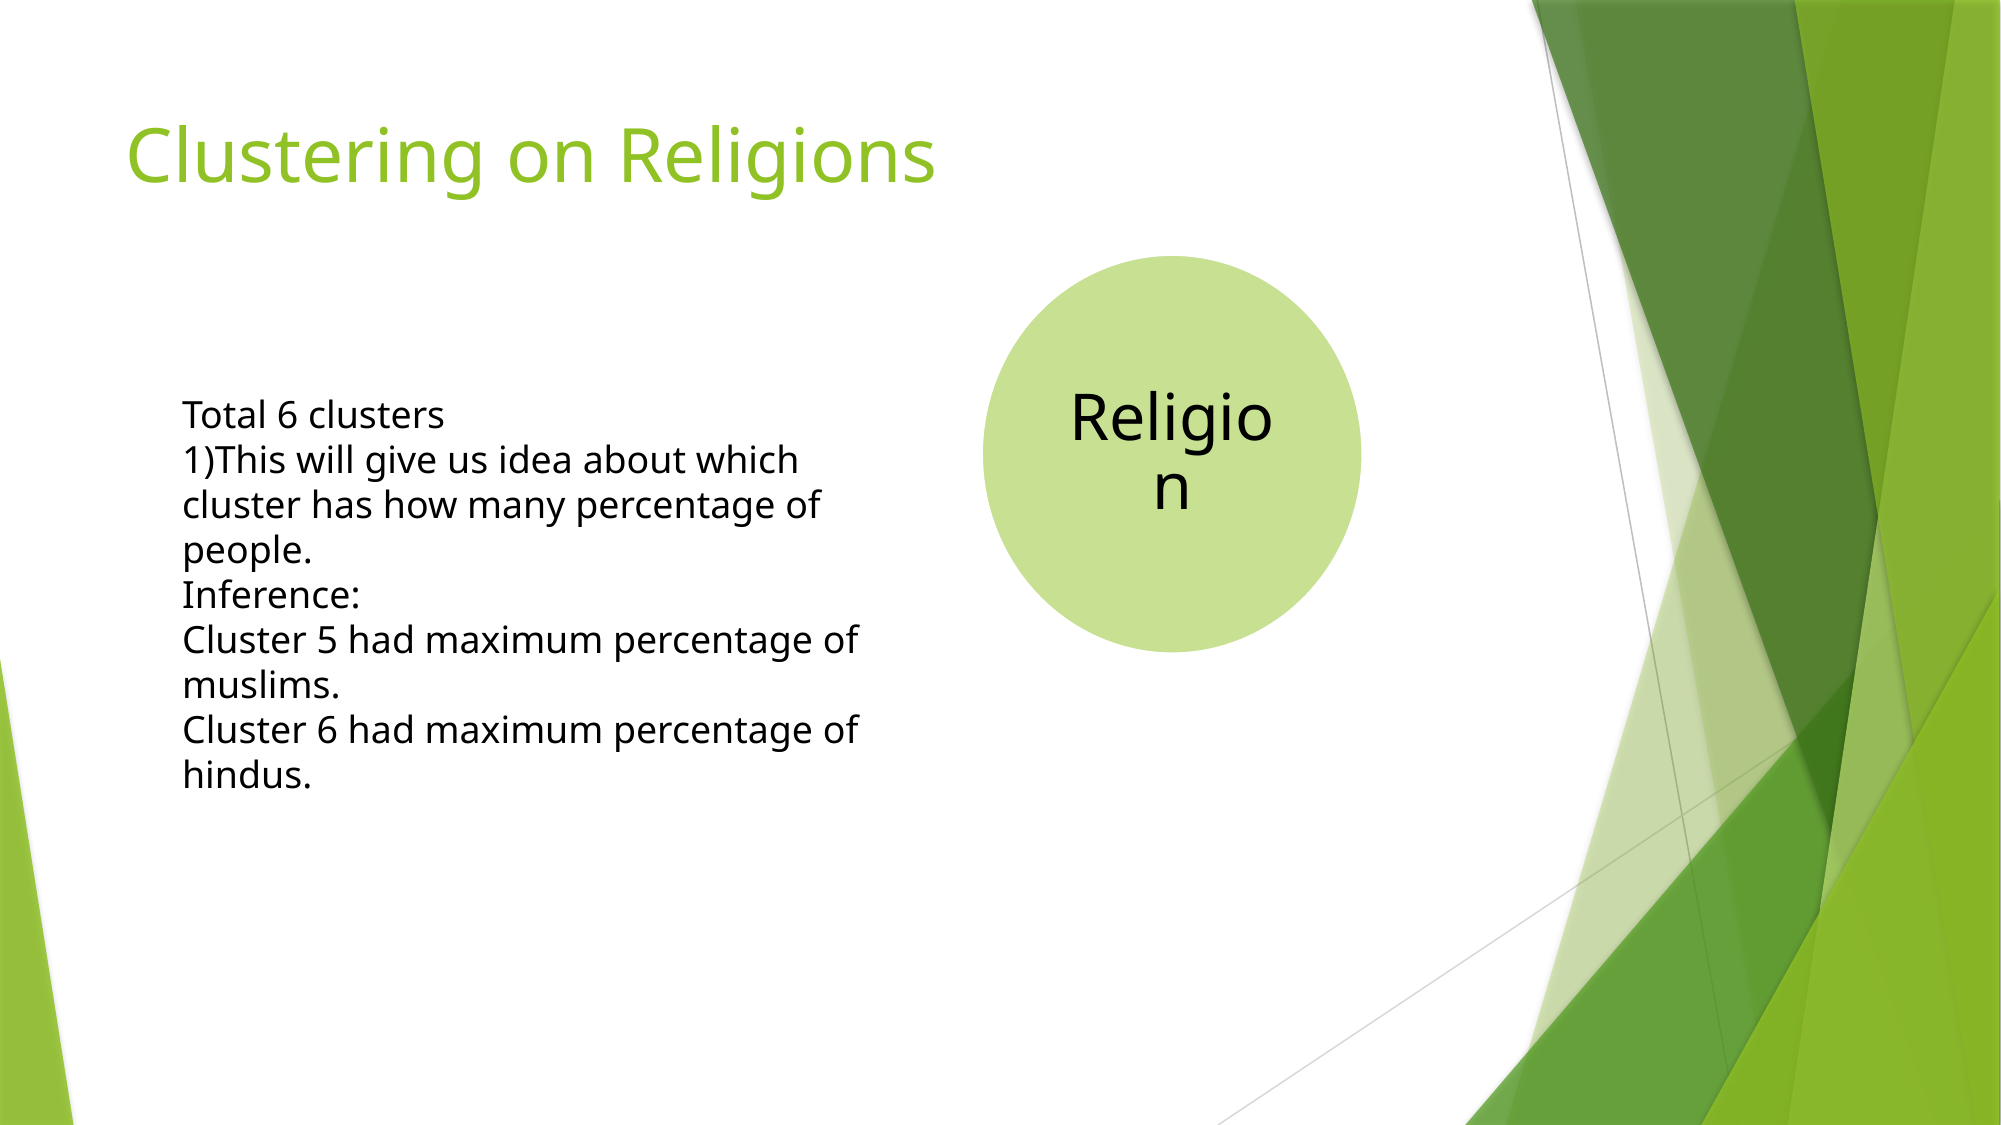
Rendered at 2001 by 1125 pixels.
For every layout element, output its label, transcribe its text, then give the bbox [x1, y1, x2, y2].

text_box Clustering on Religions [111, 99, 1522, 253]
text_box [110, 253, 1522, 992]
